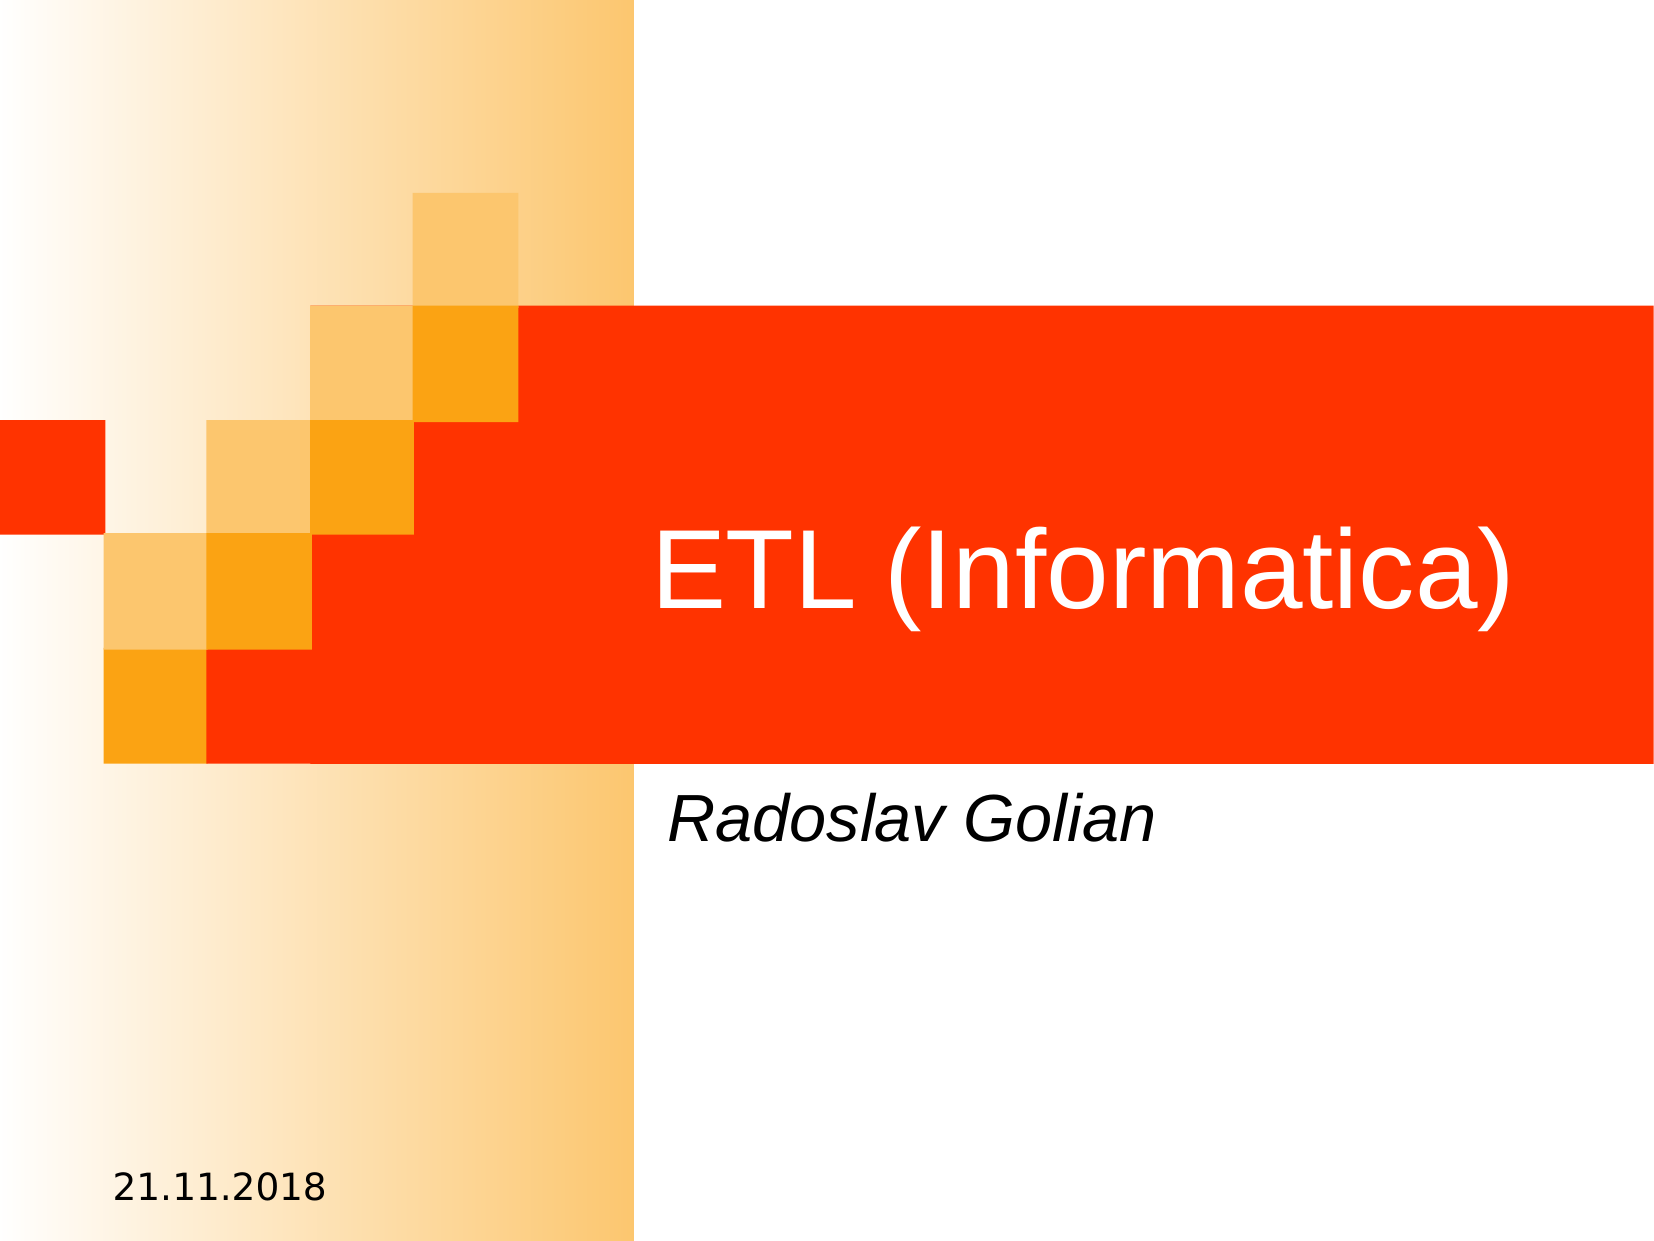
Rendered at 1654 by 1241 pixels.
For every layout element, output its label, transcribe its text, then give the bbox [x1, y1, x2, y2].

title ETL (Informatica) [651, 455, 1604, 691]
subtitle Radoslav Golian [651, 772, 1239, 901]
text_box 21.11.2018 [97, 1159, 342, 1217]
